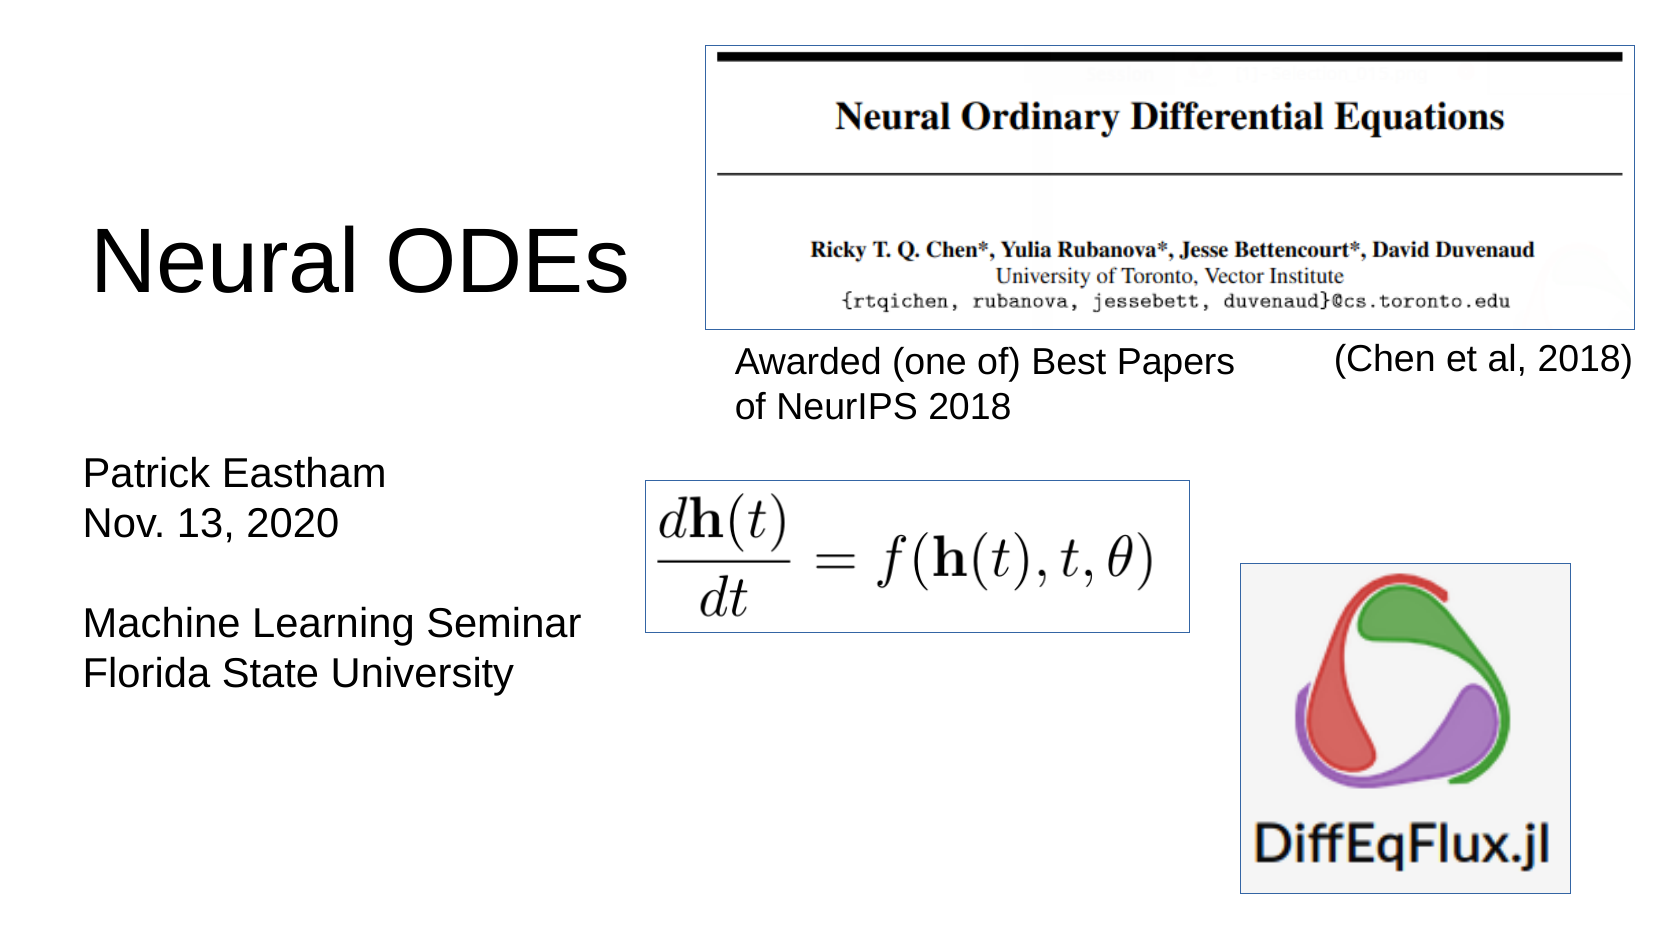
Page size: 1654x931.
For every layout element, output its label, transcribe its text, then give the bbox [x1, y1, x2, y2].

text_box Patrick Eastham Nov. 13, 2020 Machine Learning Seminar Florida State University [82, 428, 630, 764]
picture [1240, 562, 1571, 894]
picture [705, 44, 1636, 331]
text_box (Chen et al, 2018) [1318, 326, 1654, 387]
picture [644, 479, 1191, 633]
text_box Neural ODEs [15, 178, 702, 334]
text_box Awarded (one of) Best Papers of NeurIPS 2018 [719, 338, 1260, 429]
